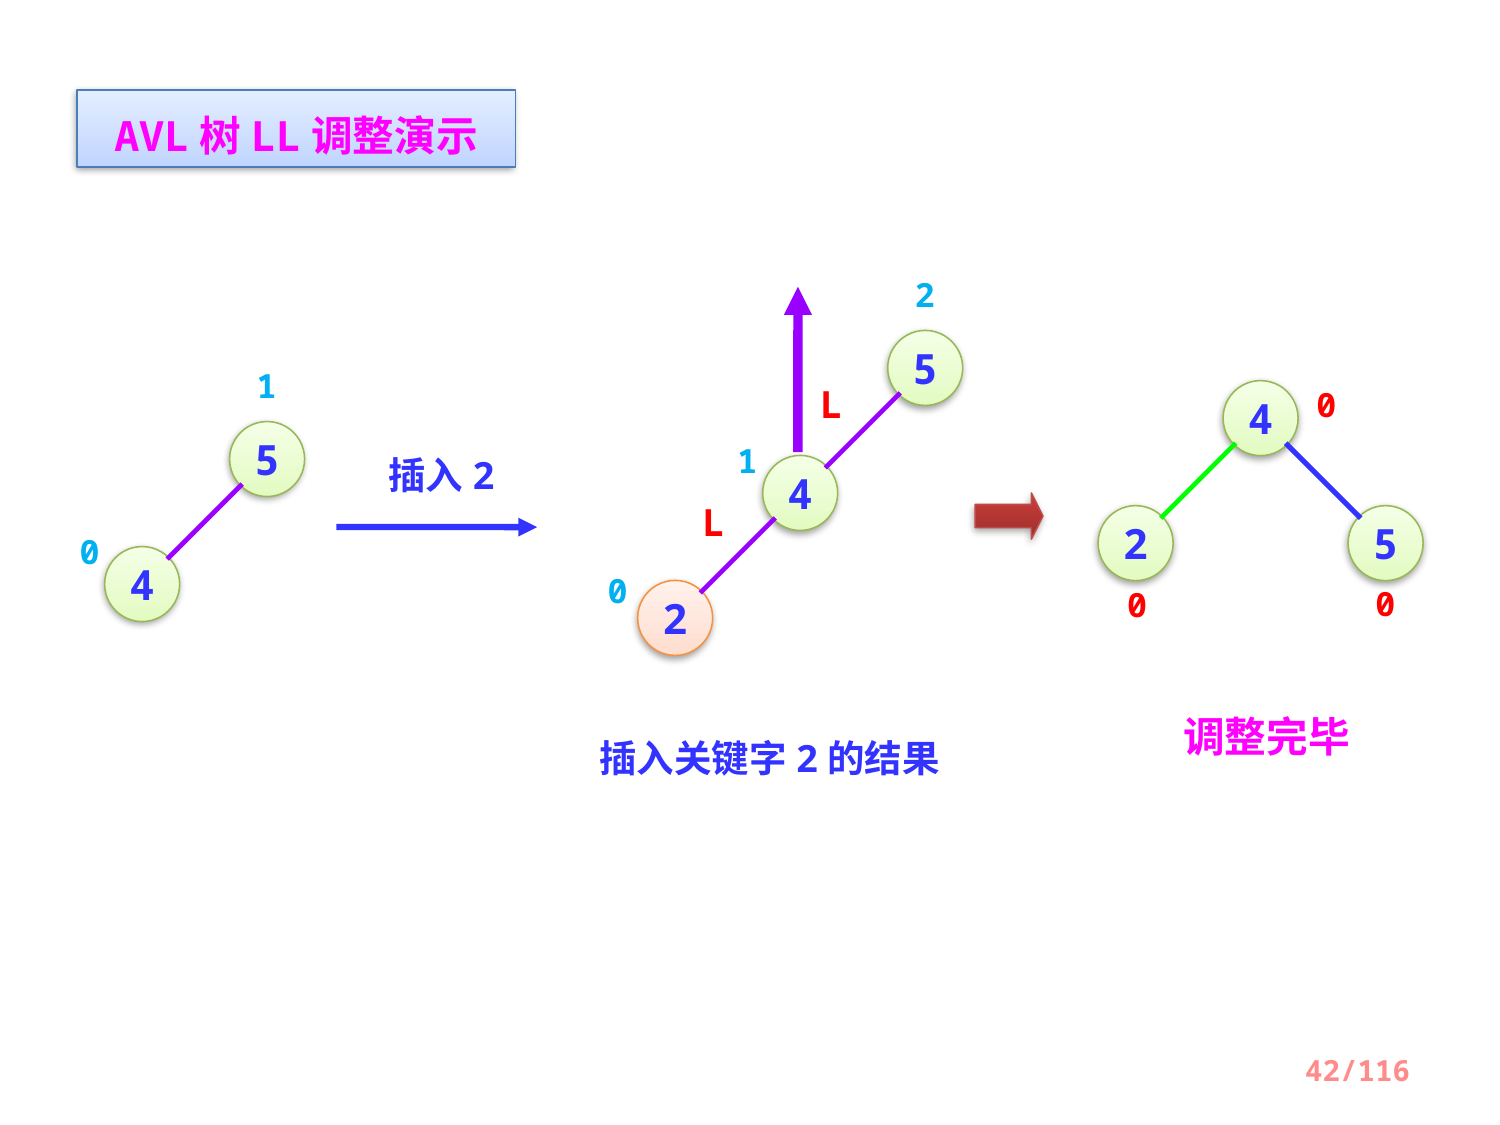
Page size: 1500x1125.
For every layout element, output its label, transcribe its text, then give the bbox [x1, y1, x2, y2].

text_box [64, 358, 305, 622]
text_box 插入关键字2的结果 [584, 727, 999, 788]
text_box [974, 492, 1044, 540]
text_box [1097, 376, 1424, 633]
slide_number 42/116 [1074, 1042, 1425, 1103]
text_box 调整完毕 [1124, 703, 1409, 768]
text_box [336, 443, 540, 528]
text_box AVL树LL调整演示 [76, 89, 516, 168]
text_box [592, 266, 963, 656]
